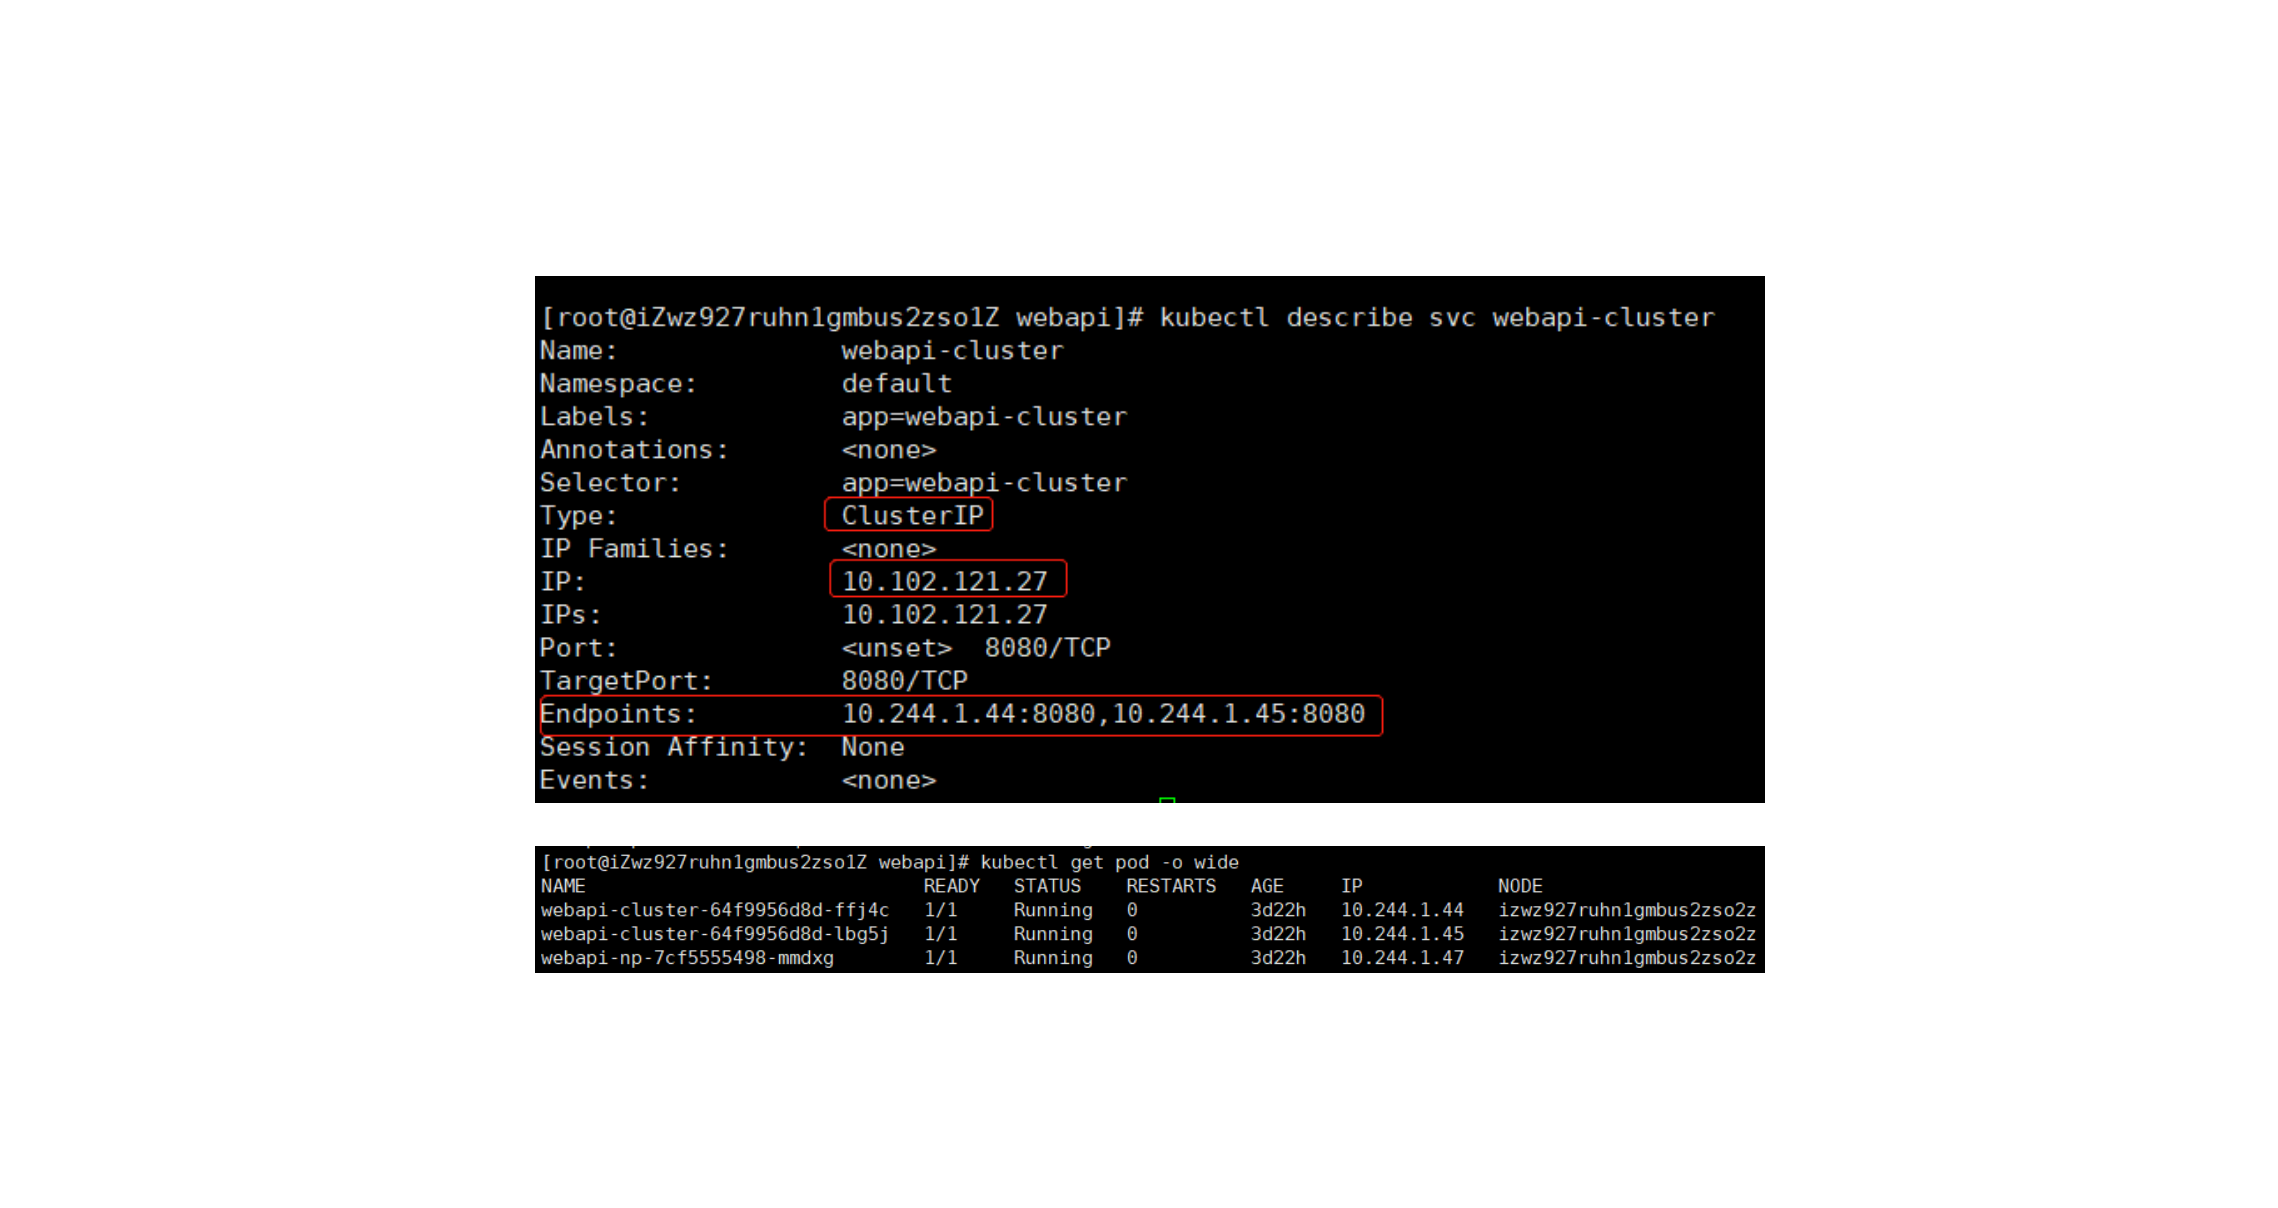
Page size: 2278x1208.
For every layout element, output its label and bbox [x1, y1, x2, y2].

picture [535, 846, 1765, 973]
picture [535, 276, 1765, 803]
